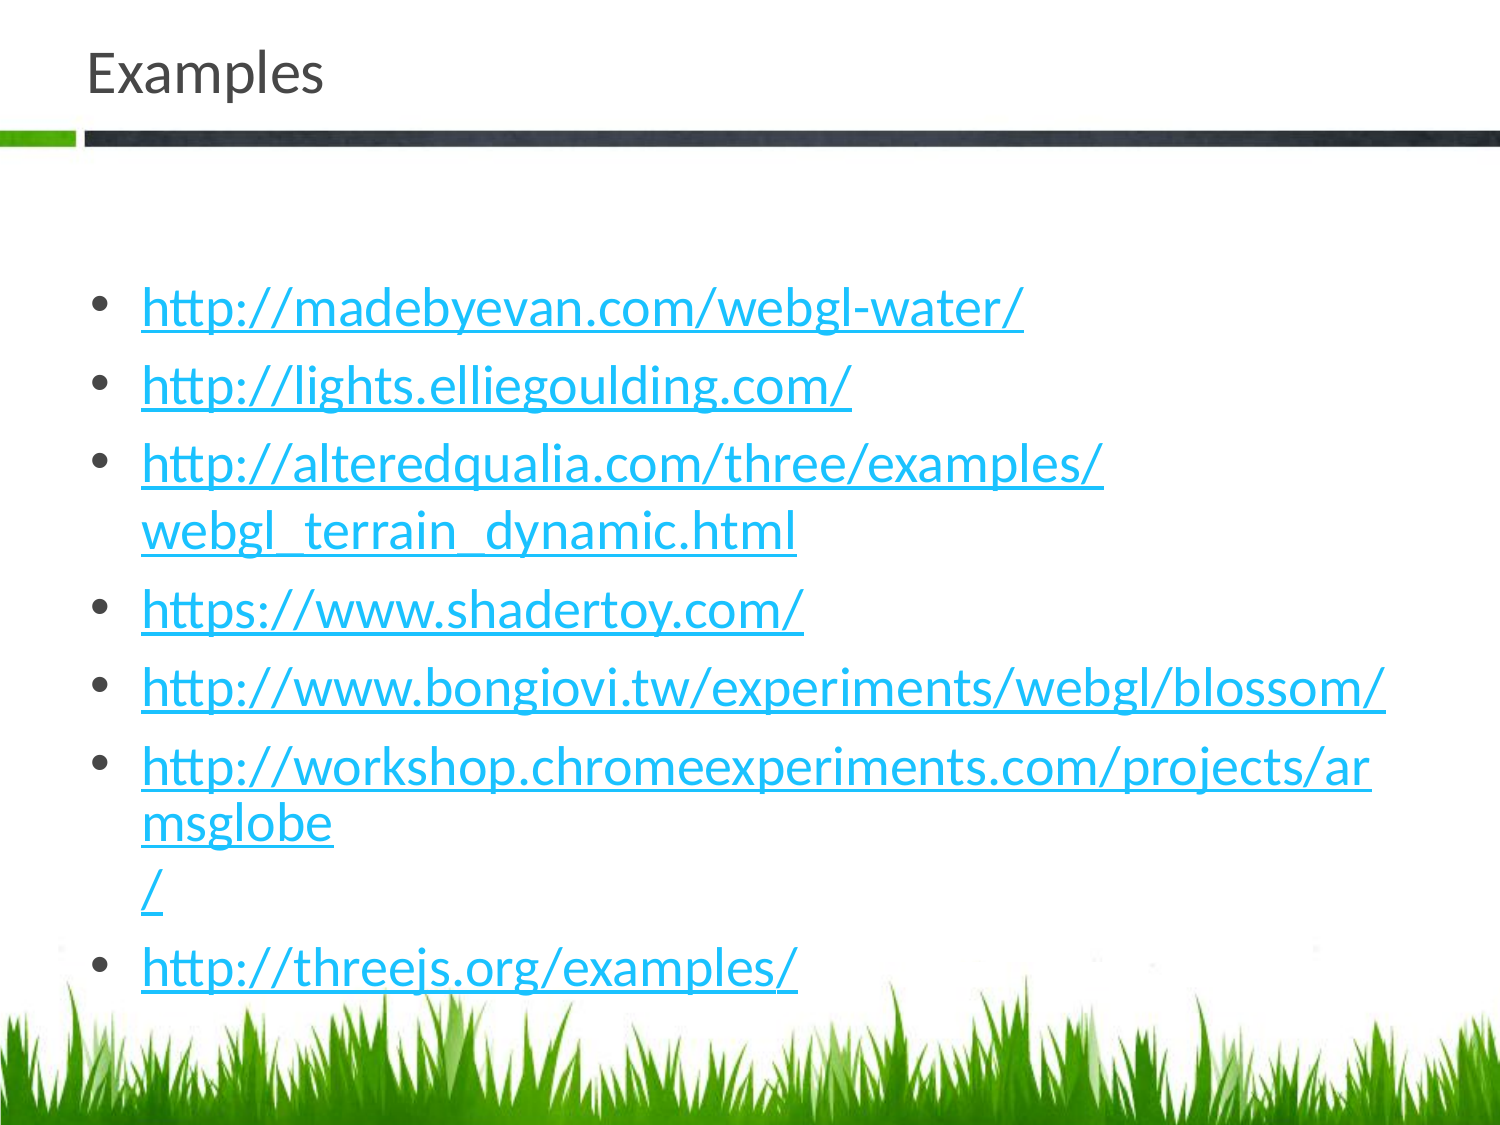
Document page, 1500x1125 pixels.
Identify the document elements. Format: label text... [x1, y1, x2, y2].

title Examples [71, 12, 1450, 125]
picture [0, 0, 1500, 1125]
list http://madebyevan.com/webgl-water/ http://lights.elliegoulding.com/ http://alteredqualia.com/three/examples/webgl_terrain_dynamic.html https://www.shadertoy.com/ http://www.bongiovi.tw/experiments/webgl/blossom/ http://workshop.chromeexperiments.com/projects/armsglobe/ http://threejs.org/examples/ [75, 262, 1425, 1005]
